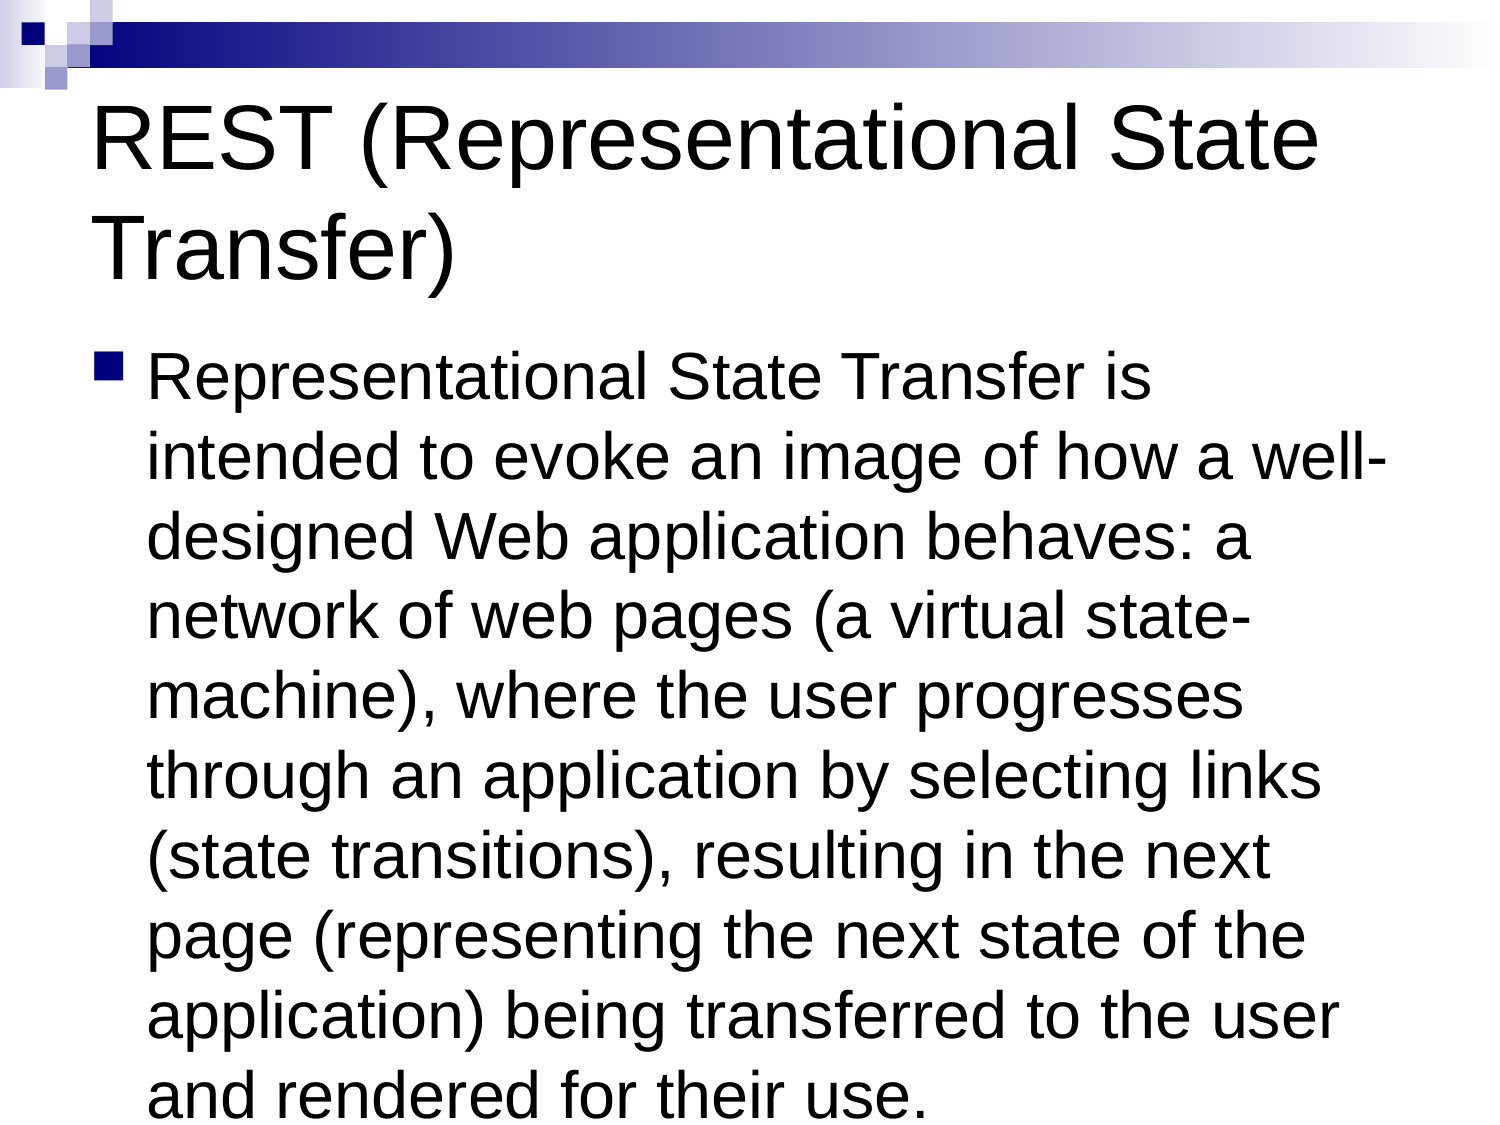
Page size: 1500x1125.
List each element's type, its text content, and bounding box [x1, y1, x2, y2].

list Representational State Transfer is intended to evoke an image of how a well-designed Web application behaves: a network of web pages (a virtual state-machine), where the user progresses through an application by selecting links (state transitions), resulting in the next page (representing the next state of the application) being transferred to the user and rendered for their use. [74, 324, 1426, 963]
title REST (Representational State Transfer) [74, 74, 1426, 301]
